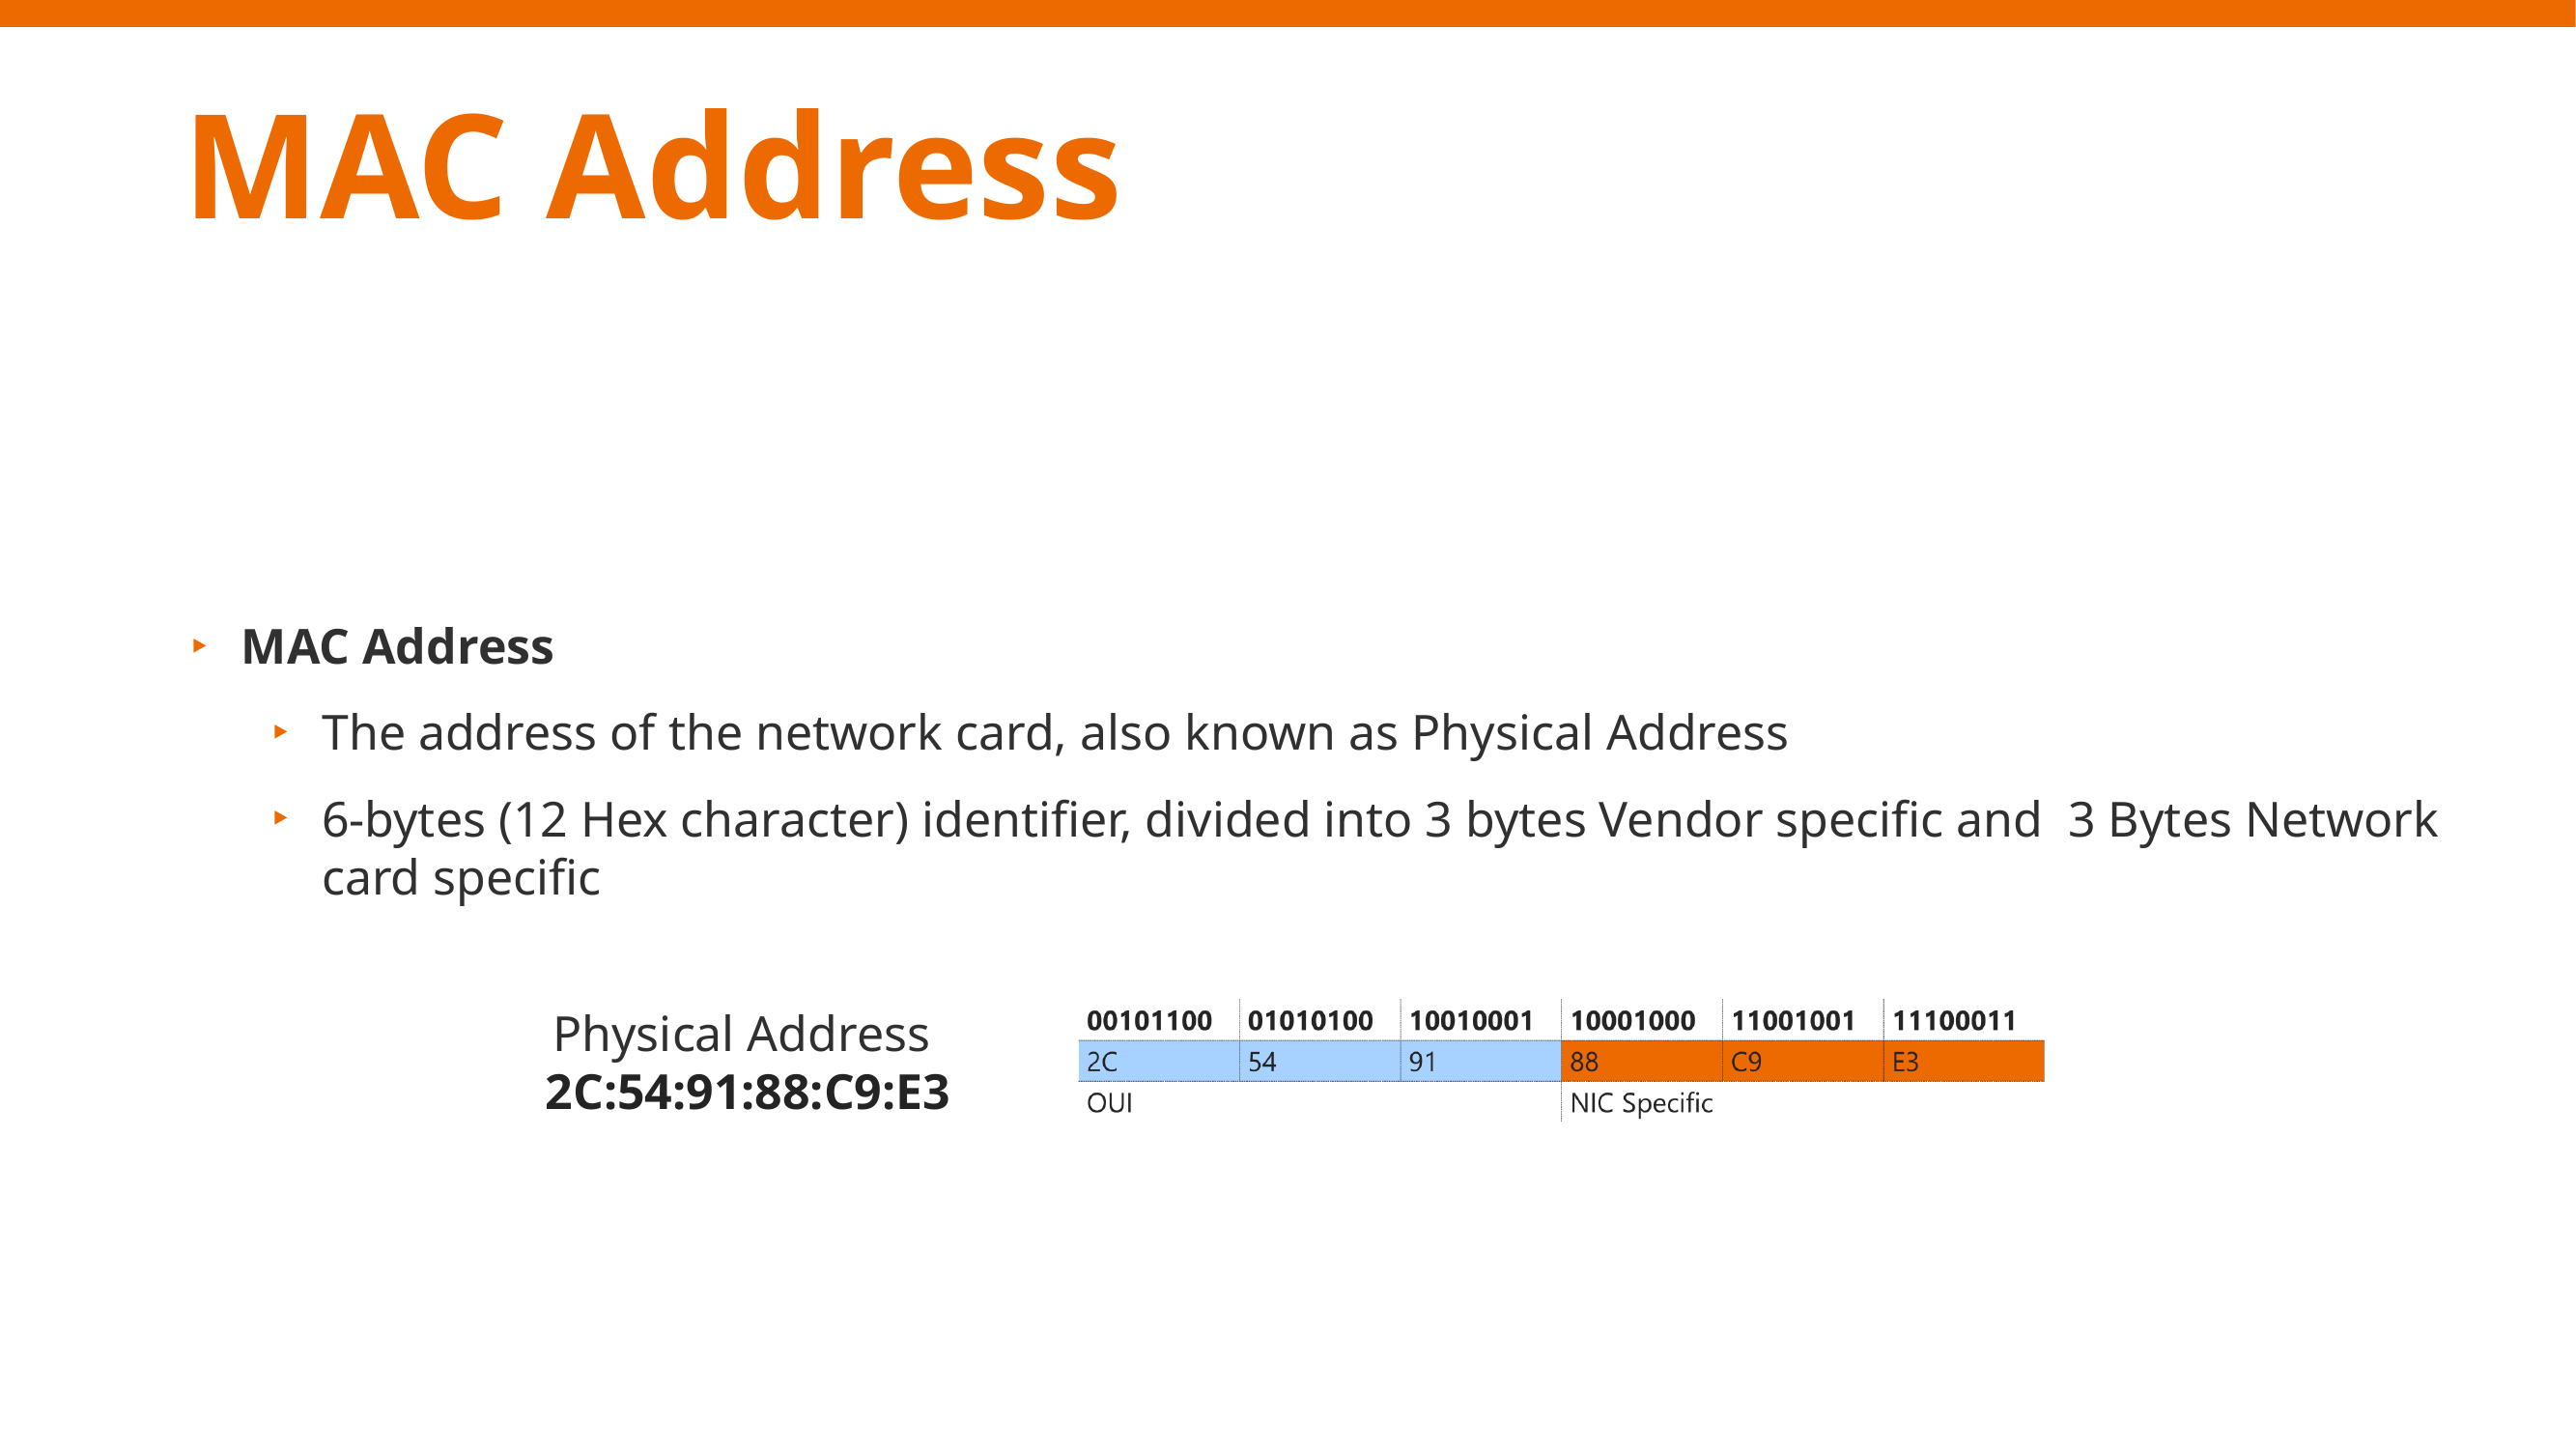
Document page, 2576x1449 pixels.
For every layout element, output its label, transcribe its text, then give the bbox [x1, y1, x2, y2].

text_box Physical Address 2C:54:91:88:C9:E3 [538, 995, 958, 1126]
title MAC Address [183, 25, 2392, 297]
picture [1078, 995, 2045, 1135]
list MAC Address The address of the network card, also known as Physical Address 6-bytes (12 Hex character) identifier, divided into 3 bytes Vendor specific and 3 Bytes Network card specific [183, 213, 2488, 1307]
